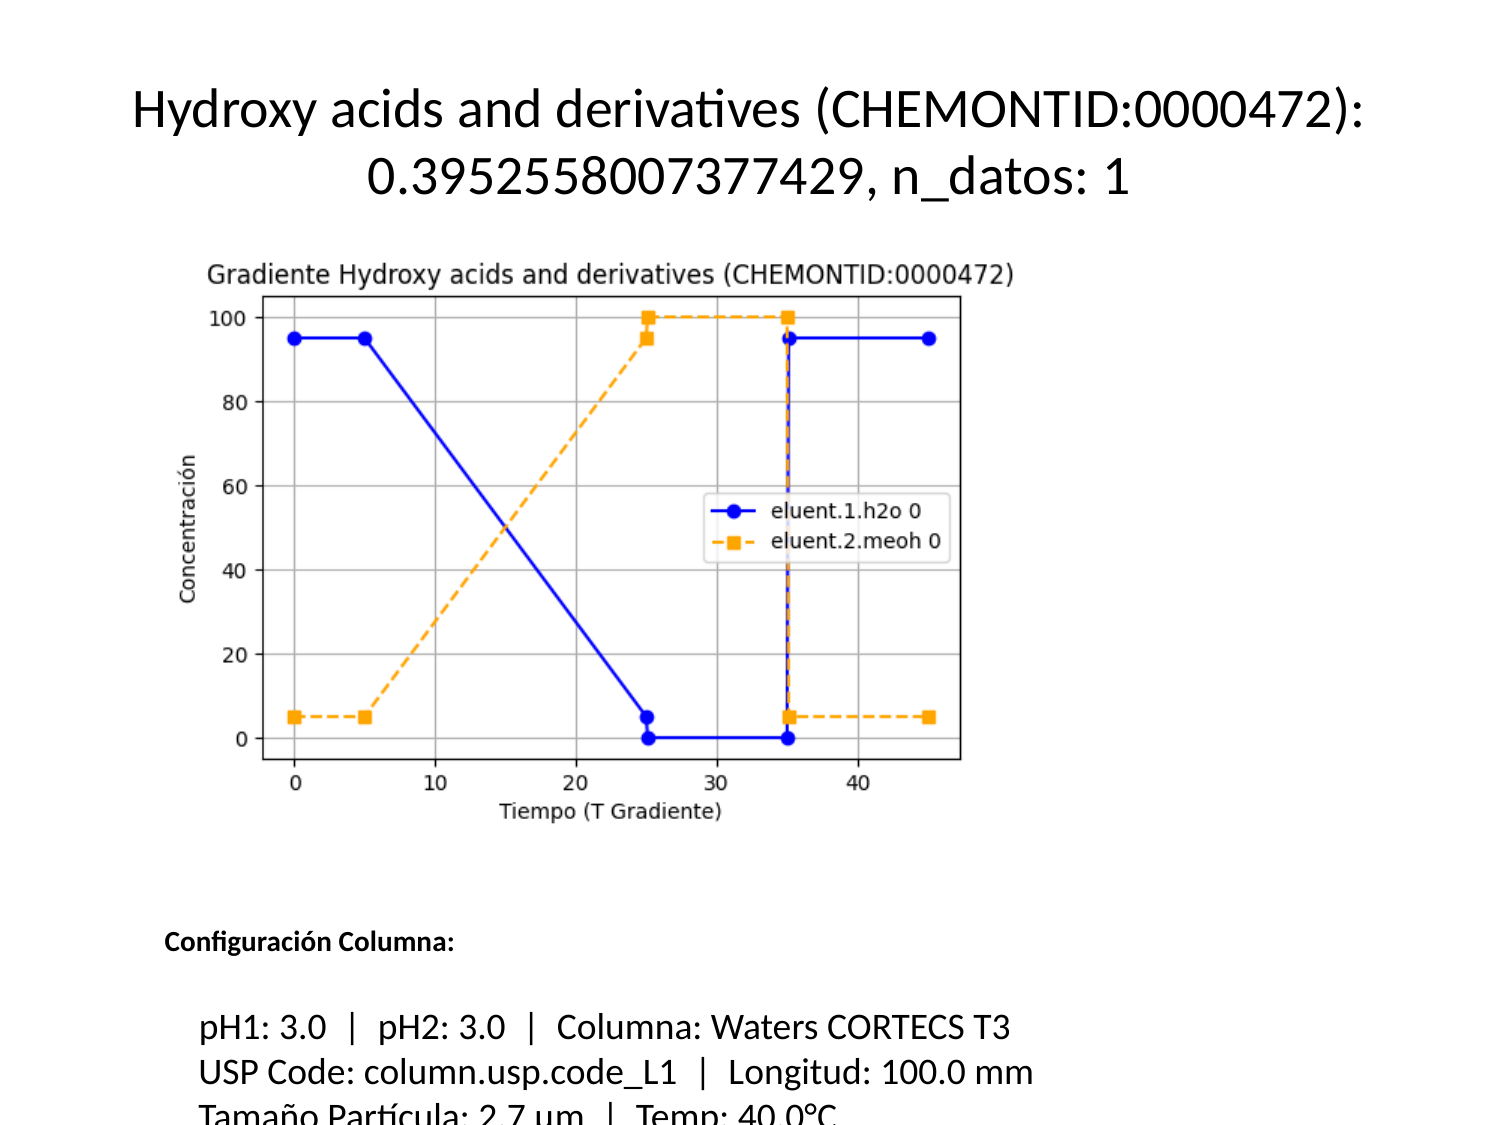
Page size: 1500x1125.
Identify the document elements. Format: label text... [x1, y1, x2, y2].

title Hydroxy acids and derivatives (CHEMONTID:0000472): 0.3952558007377429, n_datos: 1 [75, 45, 1425, 233]
picture [149, 224, 1051, 826]
text_box Configuración Columna: pH1: 3.0 | pH2: 3.0 | Columna: Waters CORTECS T3 USP Code: column.usp.code_L1 | Longitud: 100.0 mm Tamaño Partícula: 2.7 µm | Temp: 40.0°C Flujo: 0.3 mL/min | T0: 0.735 min [149, 869, 1051, 1125]
